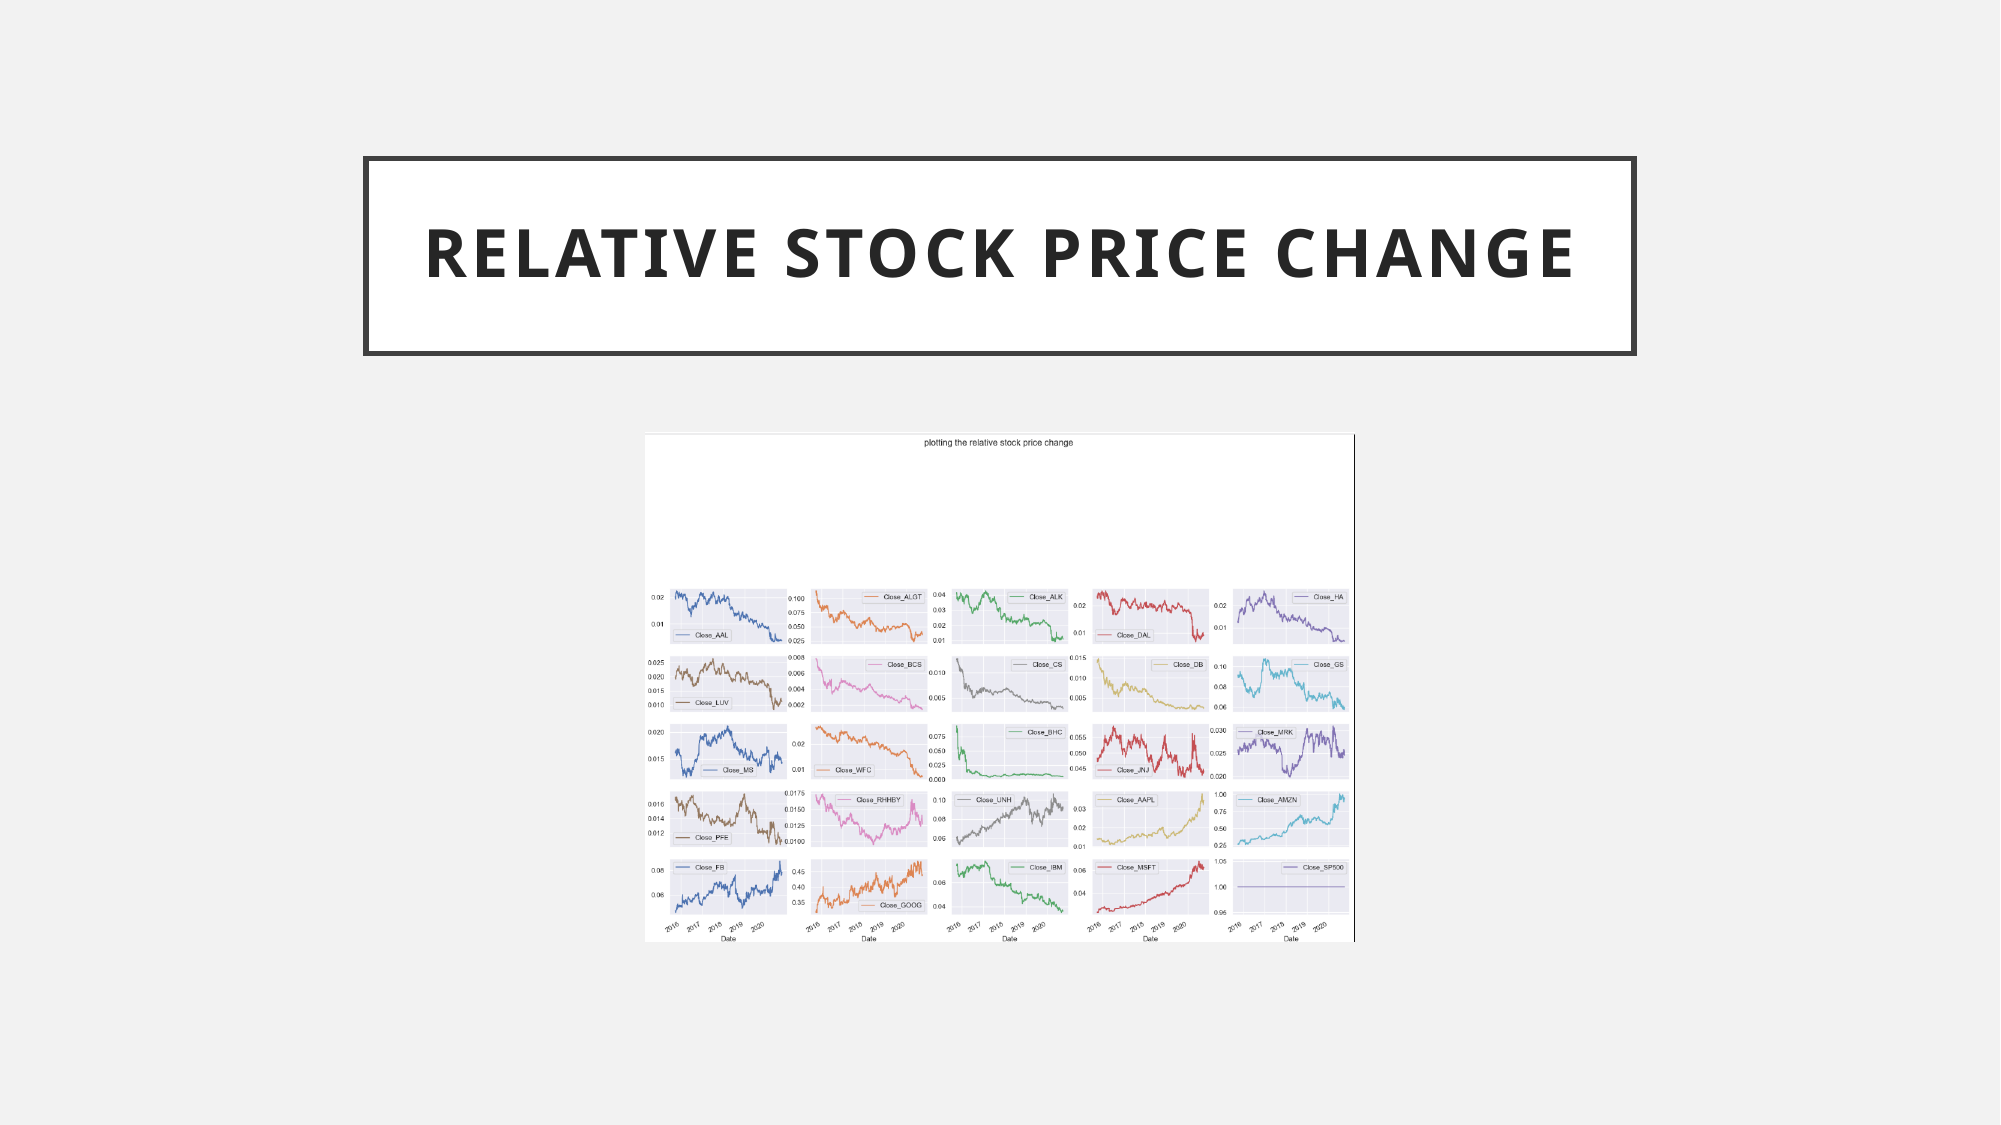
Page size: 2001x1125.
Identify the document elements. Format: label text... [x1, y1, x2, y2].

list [645, 432, 1354, 942]
title Relative Stock price change [363, 156, 1637, 356]
